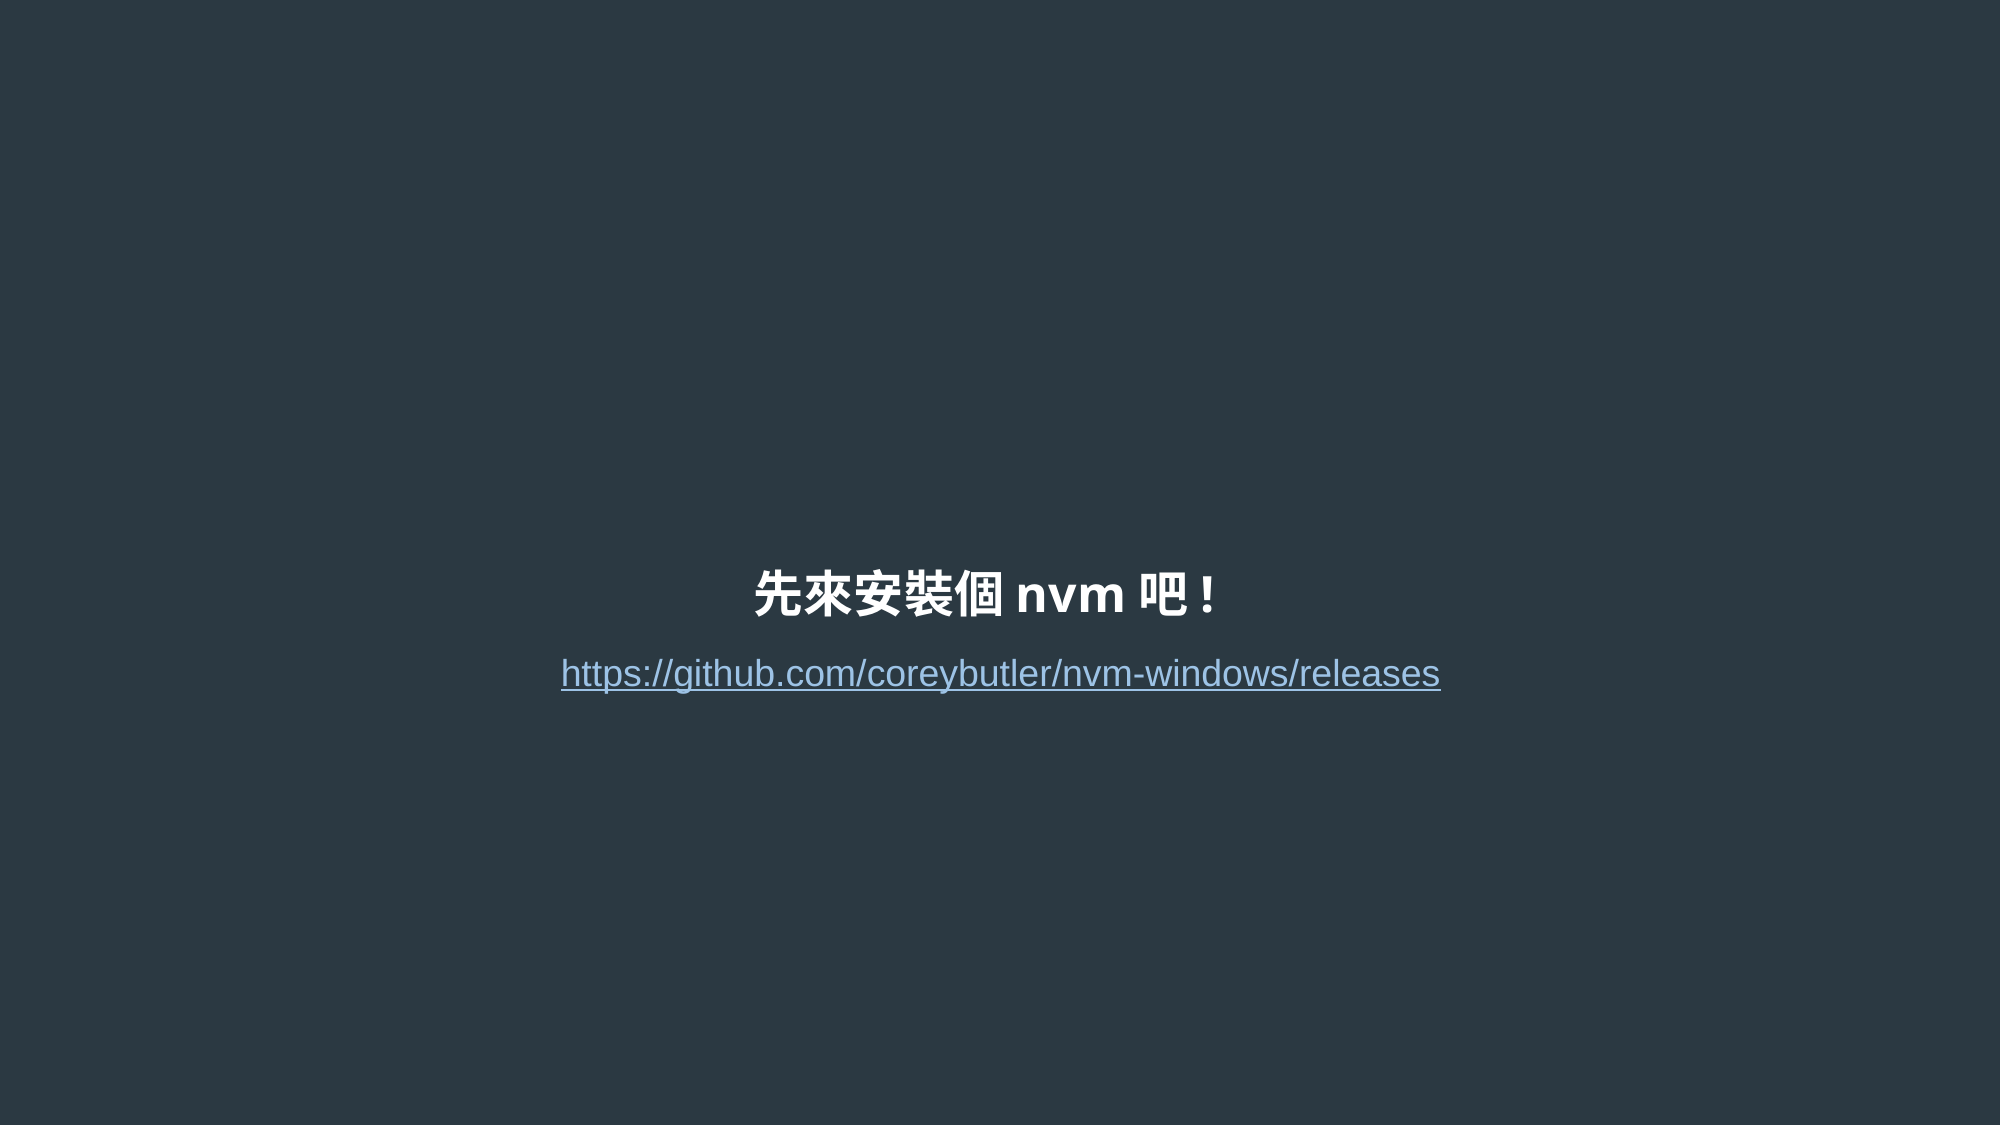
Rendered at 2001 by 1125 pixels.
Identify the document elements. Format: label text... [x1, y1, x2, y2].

text_box https://github.com/coreybutler/nvm-windows/releases [524, 641, 1478, 702]
text_box 先來安裝個nvm吧! [719, 561, 1249, 625]
